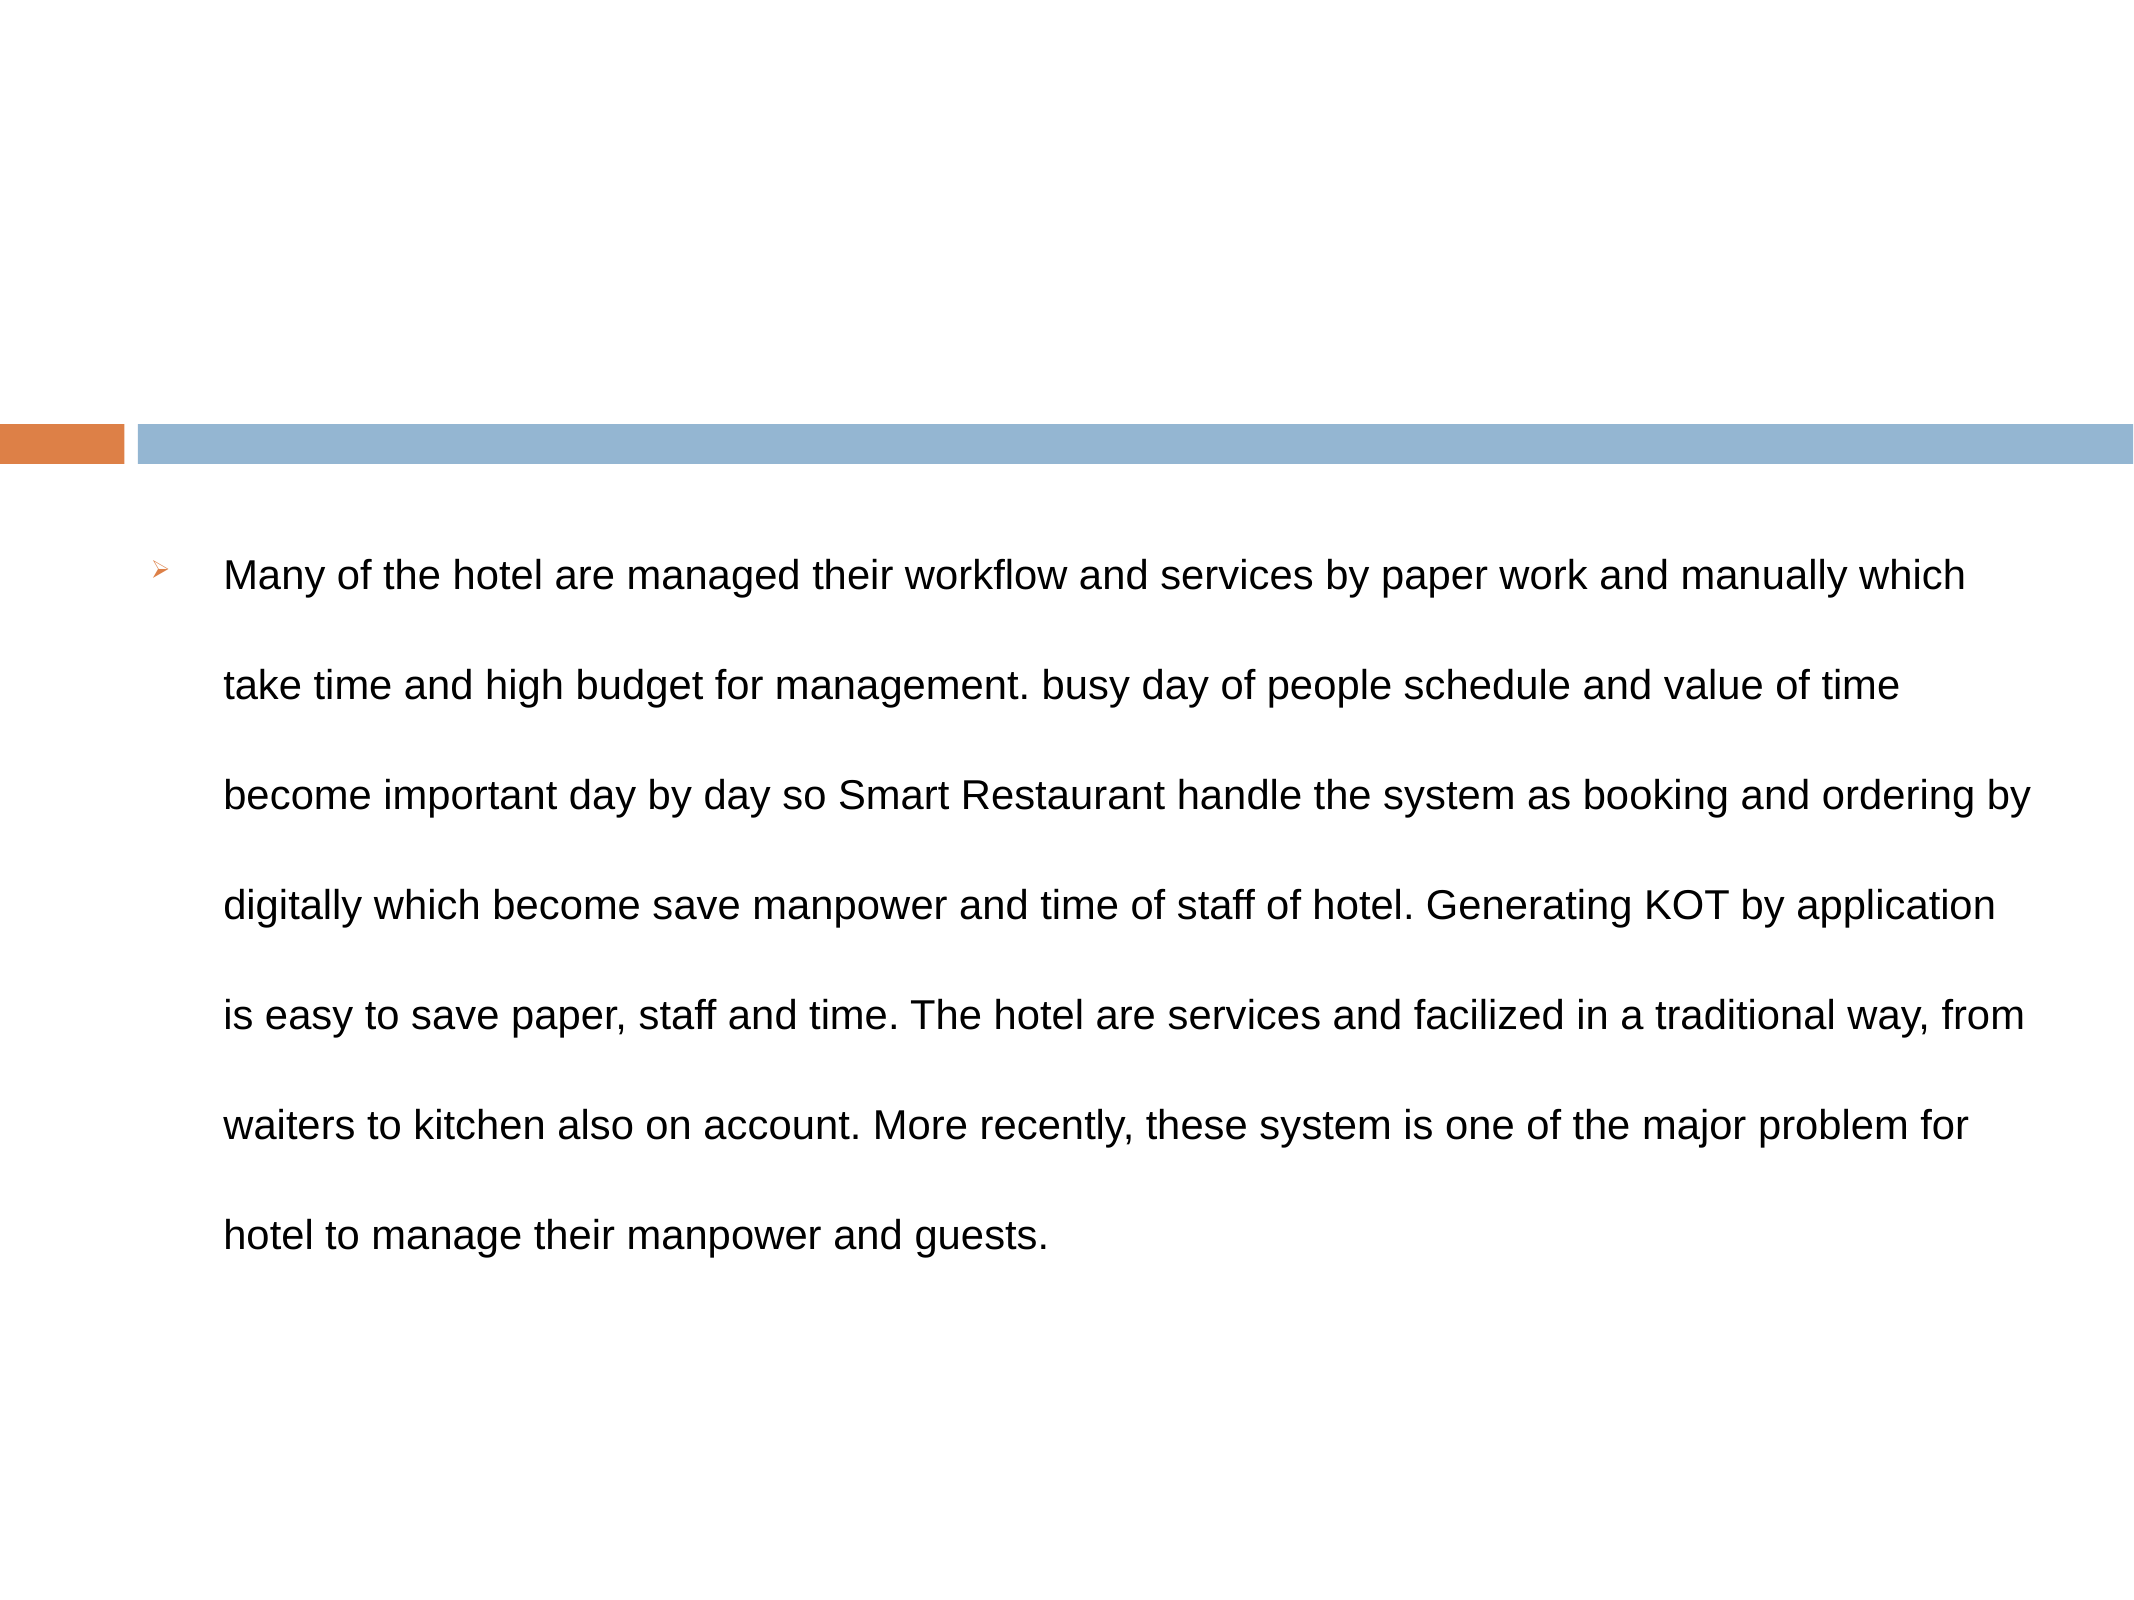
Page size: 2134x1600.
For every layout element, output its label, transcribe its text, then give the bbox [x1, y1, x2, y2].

list Many of the hotel are managed their workflow and services by paper work and manually which take time and high budget for management. busy day of people schedule and value of time become important day by day so Smart Restaurant handle the system as booking and ordering by digitally which become save manpower and time of staff of hotel. Generating KOT by application is easy to save paper, staff and time. The hotel are services and facilized in a traditional way, from waiters to kitchen also on account. More recently, these system is one of the major problem for hotel to manage their manpower and guests. [142, 479, 2046, 1380]
